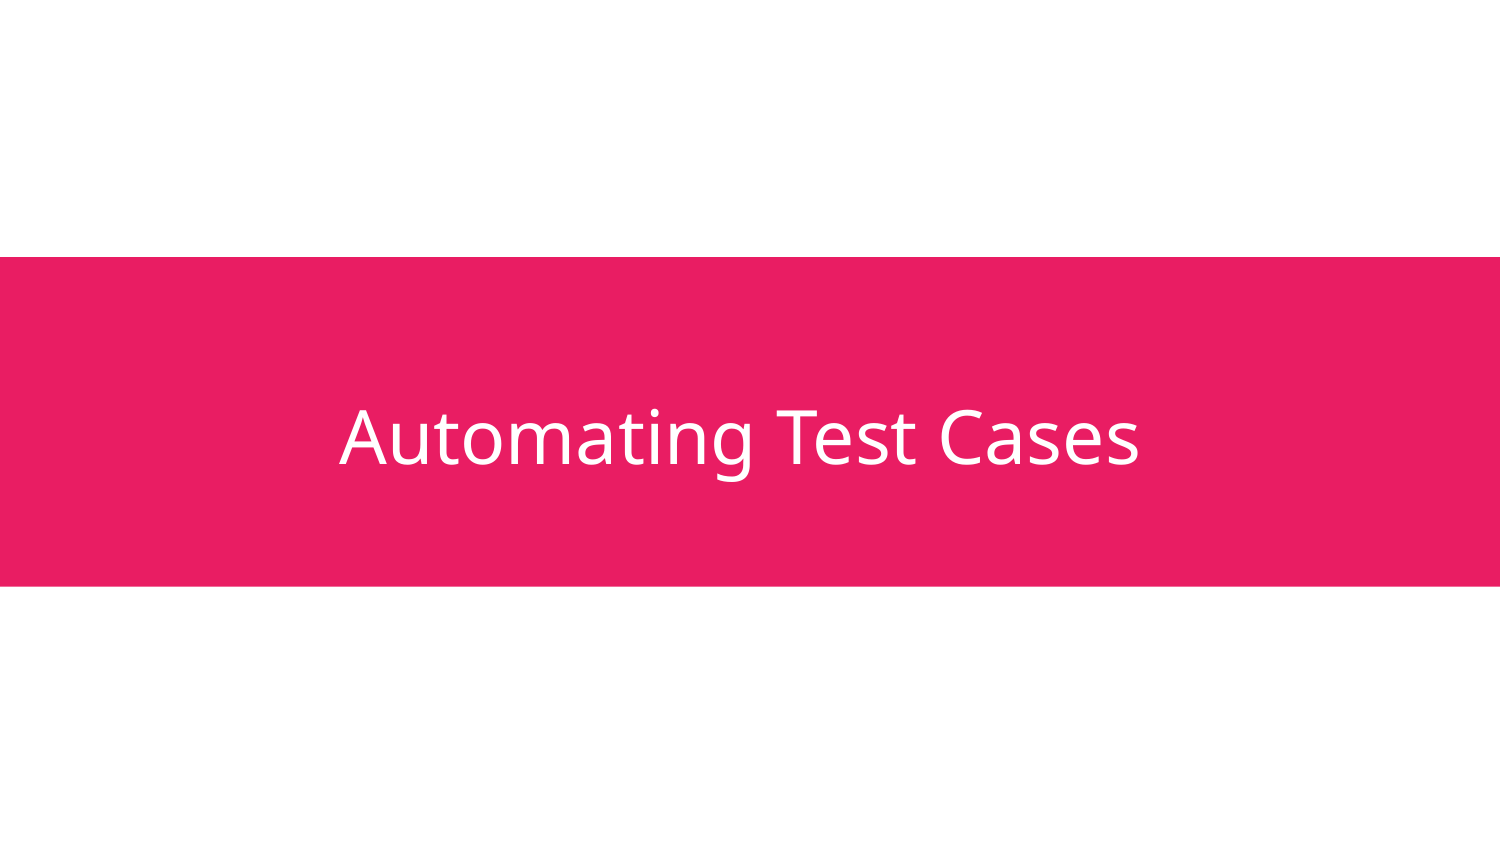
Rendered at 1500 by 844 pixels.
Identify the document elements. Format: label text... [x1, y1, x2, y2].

title Automating Test Cases [70, 309, 1430, 559]
